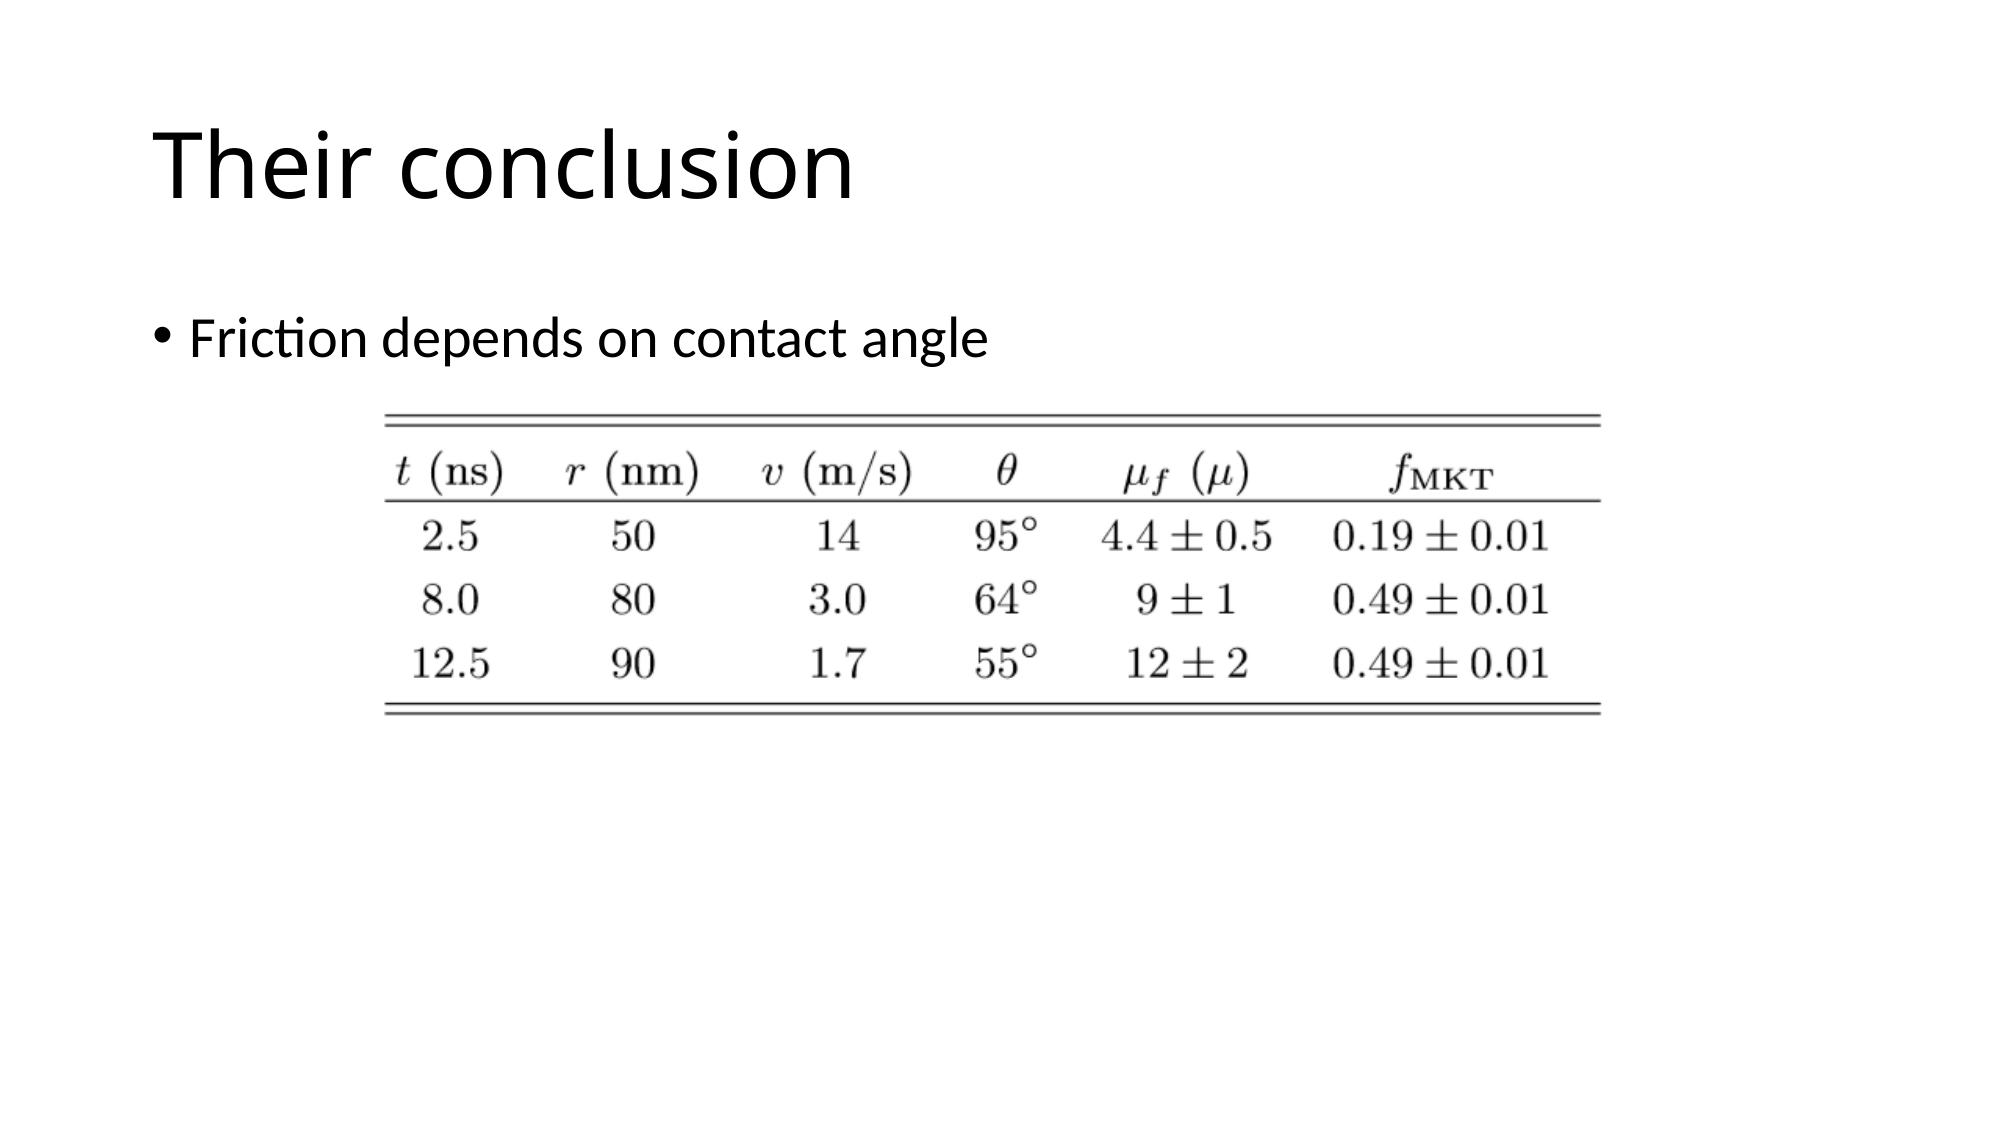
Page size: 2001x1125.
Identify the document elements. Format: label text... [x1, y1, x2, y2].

picture [369, 388, 1631, 736]
title Their conclusion [137, 59, 1863, 278]
list Friction depends on contact angle [137, 299, 1863, 1014]
